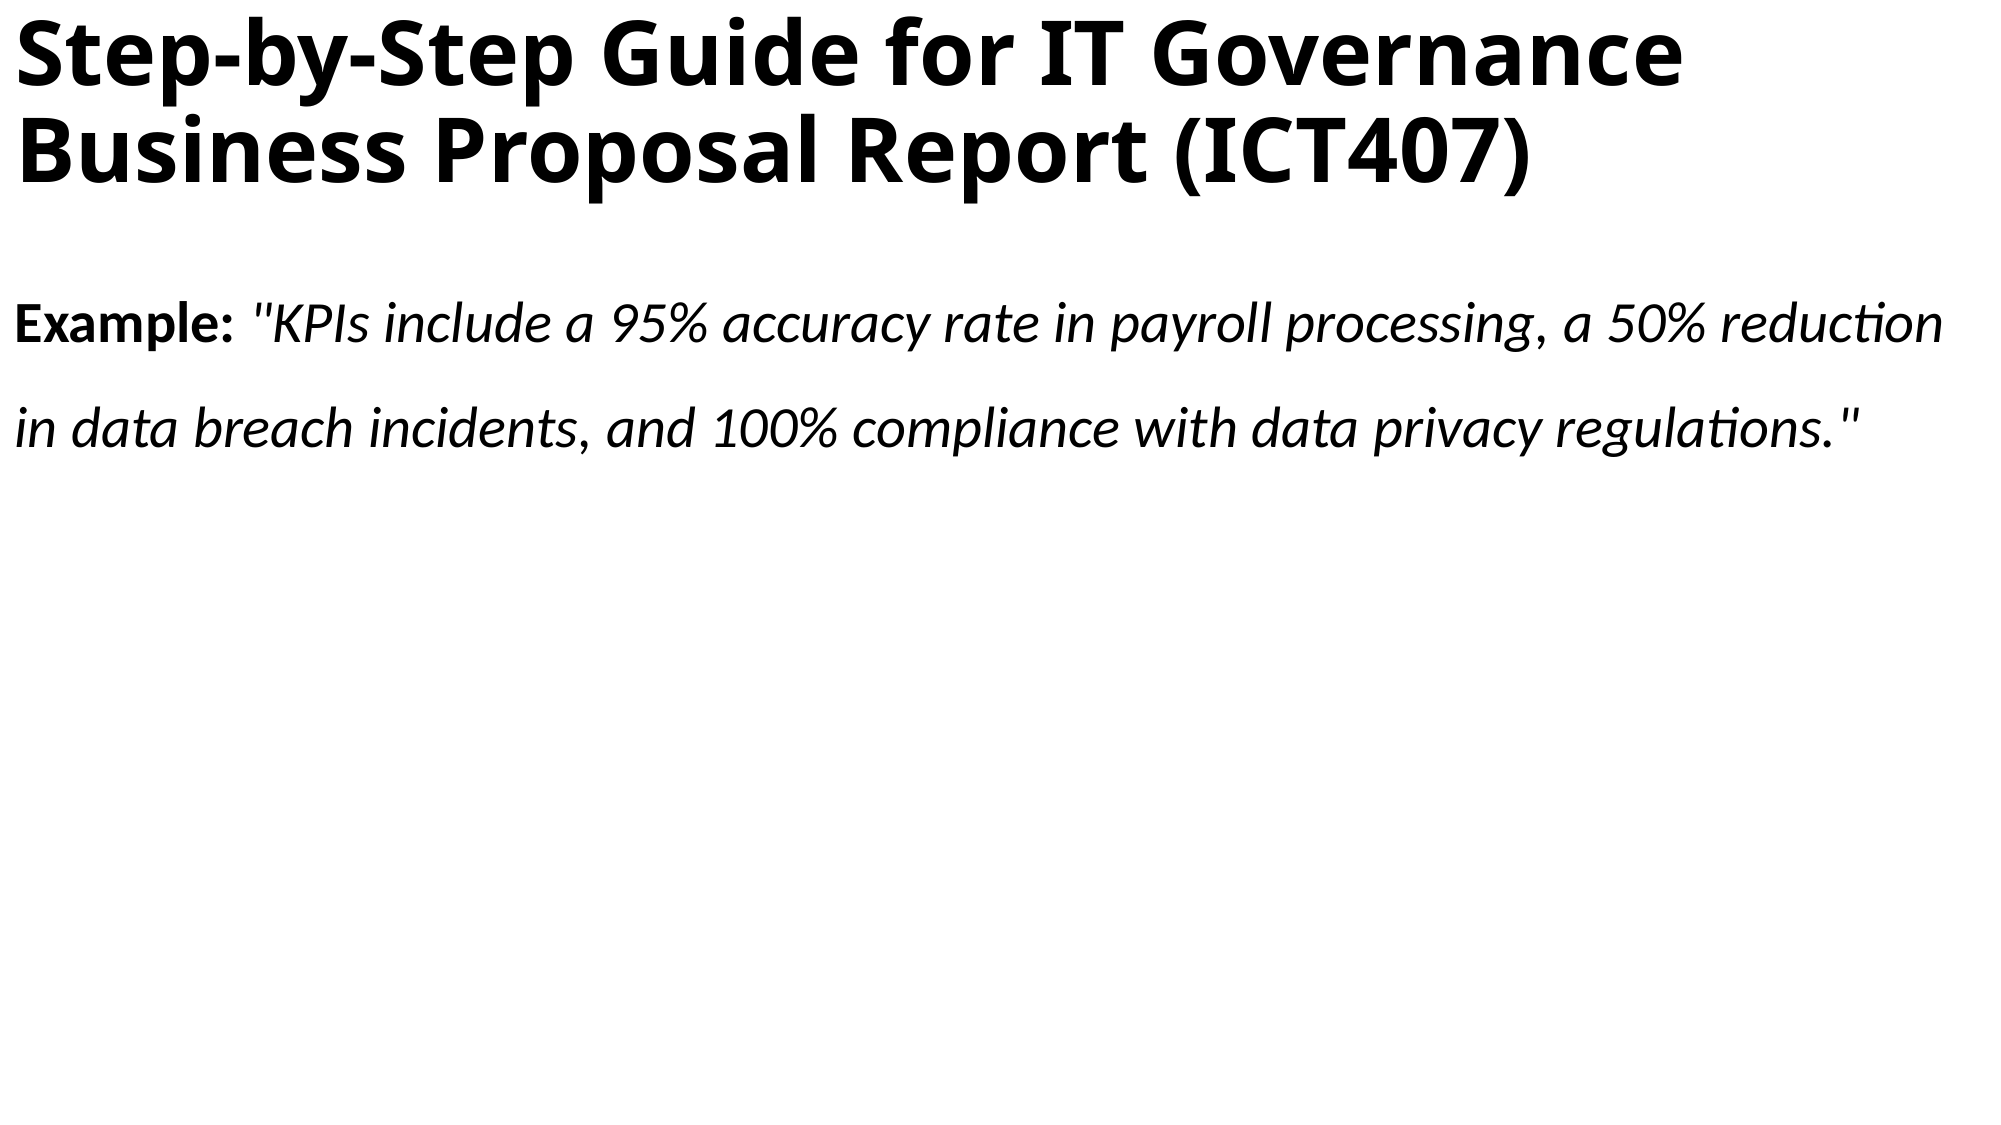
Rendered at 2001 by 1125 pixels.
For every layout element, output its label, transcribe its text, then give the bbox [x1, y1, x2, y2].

text_box Example: "KPIs include a 95% accuracy rate in payroll processing, a 50% reduction in data breach incidents, and 100% compliance with data privacy regulations." [0, 242, 2000, 467]
title Step-by-Step Guide for IT Governance Business Proposal Report (ICT407) [0, 0, 2000, 211]
